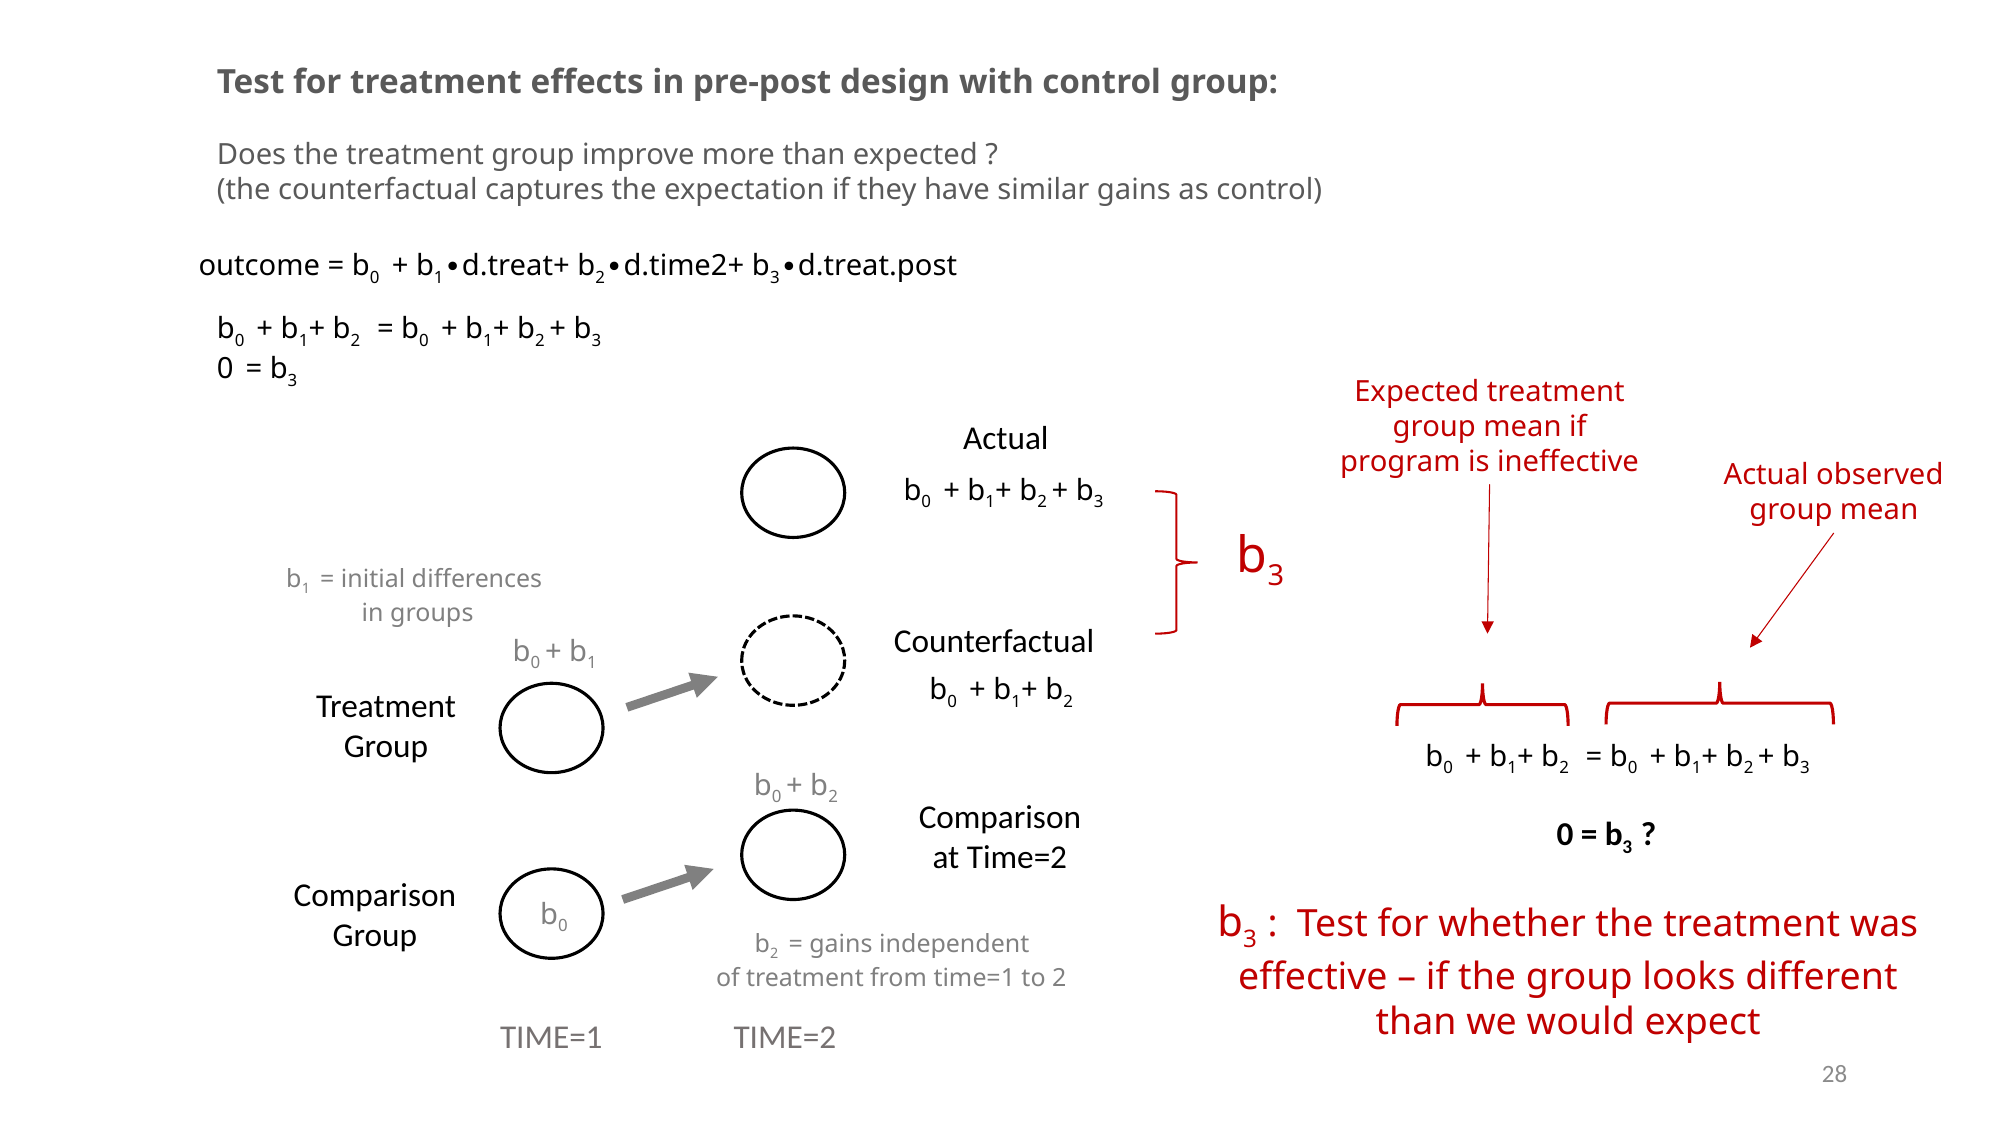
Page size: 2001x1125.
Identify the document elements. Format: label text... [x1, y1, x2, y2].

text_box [172, 52, 1368, 427]
text_box b0 [525, 887, 583, 943]
text_box b2 = gains independent of treatment from time=1 to 2 [701, 920, 1090, 1004]
text_box TIME=1 [485, 1007, 618, 1063]
text_box [740, 447, 846, 539]
text_box b3 [1131, 515, 1390, 599]
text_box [622, 868, 714, 900]
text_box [626, 676, 718, 708]
text_box [740, 614, 846, 707]
text_box Treatment Group [301, 676, 472, 772]
text_box [1605, 681, 1835, 725]
slide_number 28 [1412, 1042, 1863, 1103]
text_box [740, 813, 846, 901]
text_box Actual [948, 427, 1064, 464]
text_box b0 + b1+ b2 + b3 [888, 464, 1124, 519]
text_box [1396, 683, 1569, 726]
text_box b0 + b1+ b2 [914, 667, 1098, 718]
text_box b0 + b1 [497, 624, 612, 680]
text_box [1155, 490, 1177, 515]
text_box [498, 682, 605, 774]
text_box b0 + b2 [739, 758, 863, 813]
text_box TIME=2 [718, 1007, 852, 1063]
text_box [1155, 599, 1177, 635]
text_box b1 = initial differences in groups [271, 554, 558, 634]
text_box b0 + b1+ b2 = b0 + b1+ b2 + b3 0 = b3 ? [1388, 729, 1825, 865]
text_box Actual observed group mean [1679, 448, 1989, 533]
text_box Counterfactual [879, 612, 1110, 667]
text_box Expected treatment group mean if program is ineffective [1322, 364, 1657, 485]
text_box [1749, 534, 1834, 648]
text_box Comparison Group [278, 865, 472, 961]
text_box b3 : Test for whether the treatment was effective – if the group looks different than we would expect [1183, 887, 1954, 1050]
text_box Comparison at Time=2 [903, 788, 1097, 883]
text_box [498, 867, 605, 960]
